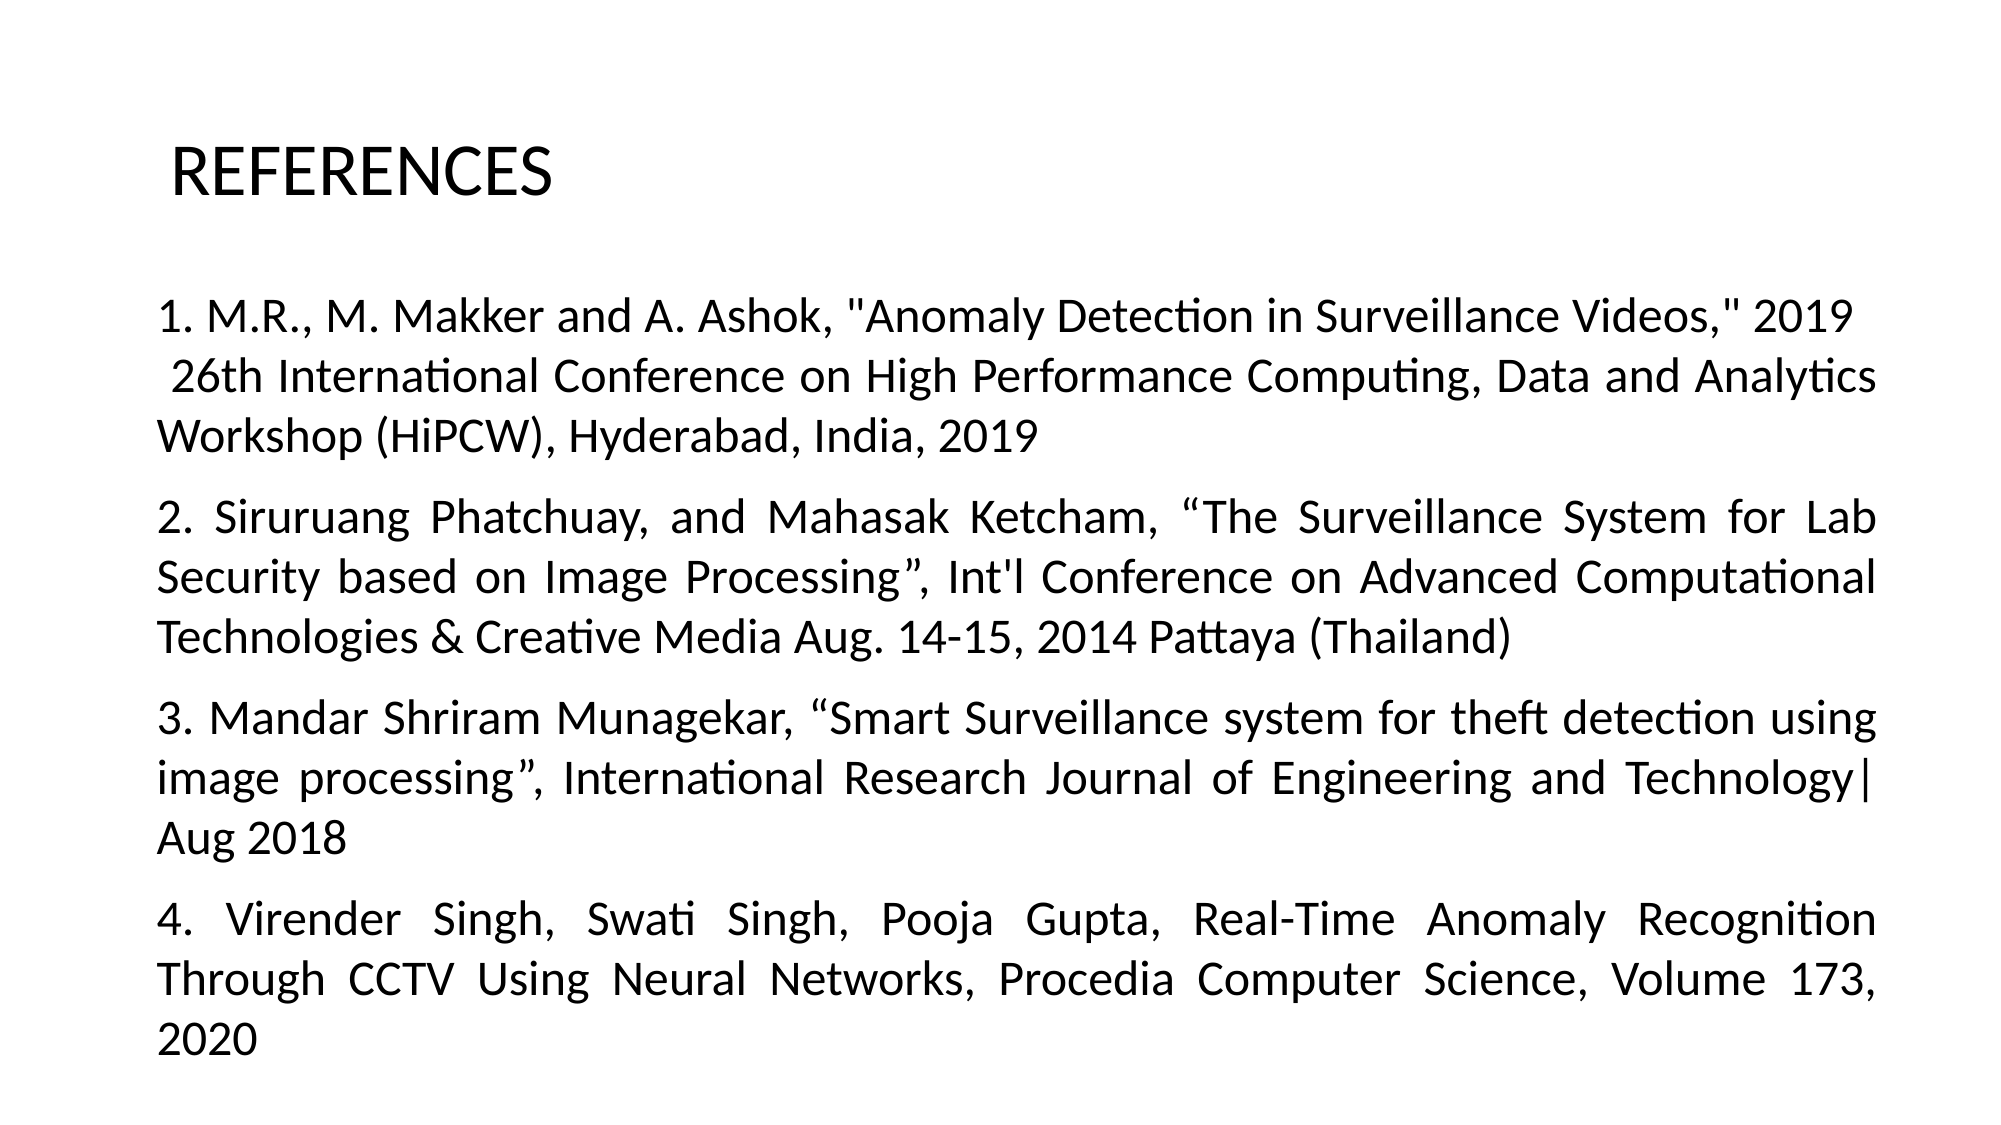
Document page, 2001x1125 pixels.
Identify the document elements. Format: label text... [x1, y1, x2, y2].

title REFERENCES [155, 98, 1882, 245]
list 1. M.R., M. Makker and A. Ashok, "Anomaly Detection in Surveillance Videos," 2019 26th International Conference on High Performance Computing, Data and Analytics Workshop (HiPCW), Hyderabad, India, 2019 2. Siruruang Phatchuay, and Mahasak Ketcham, “The Surveillance System for Lab Security based on Image Processing”, Int'l Conference on Advanced Computational Technologies & Creative Media Aug. 14-15, 2014 Pattaya (Thailand) 3. Mandar Shriram Munagekar, “Smart Surveillance system for theft detection using image processing”, International Research Journal of Engineering and Technology| Aug 2018 4. Virender Singh, Swati Singh, Pooja Gupta, Real-Time Anomaly Recognition Through CCTV Using Neural Networks, Procedia Computer Science, Volume 173, 2020 [141, 275, 1894, 1125]
